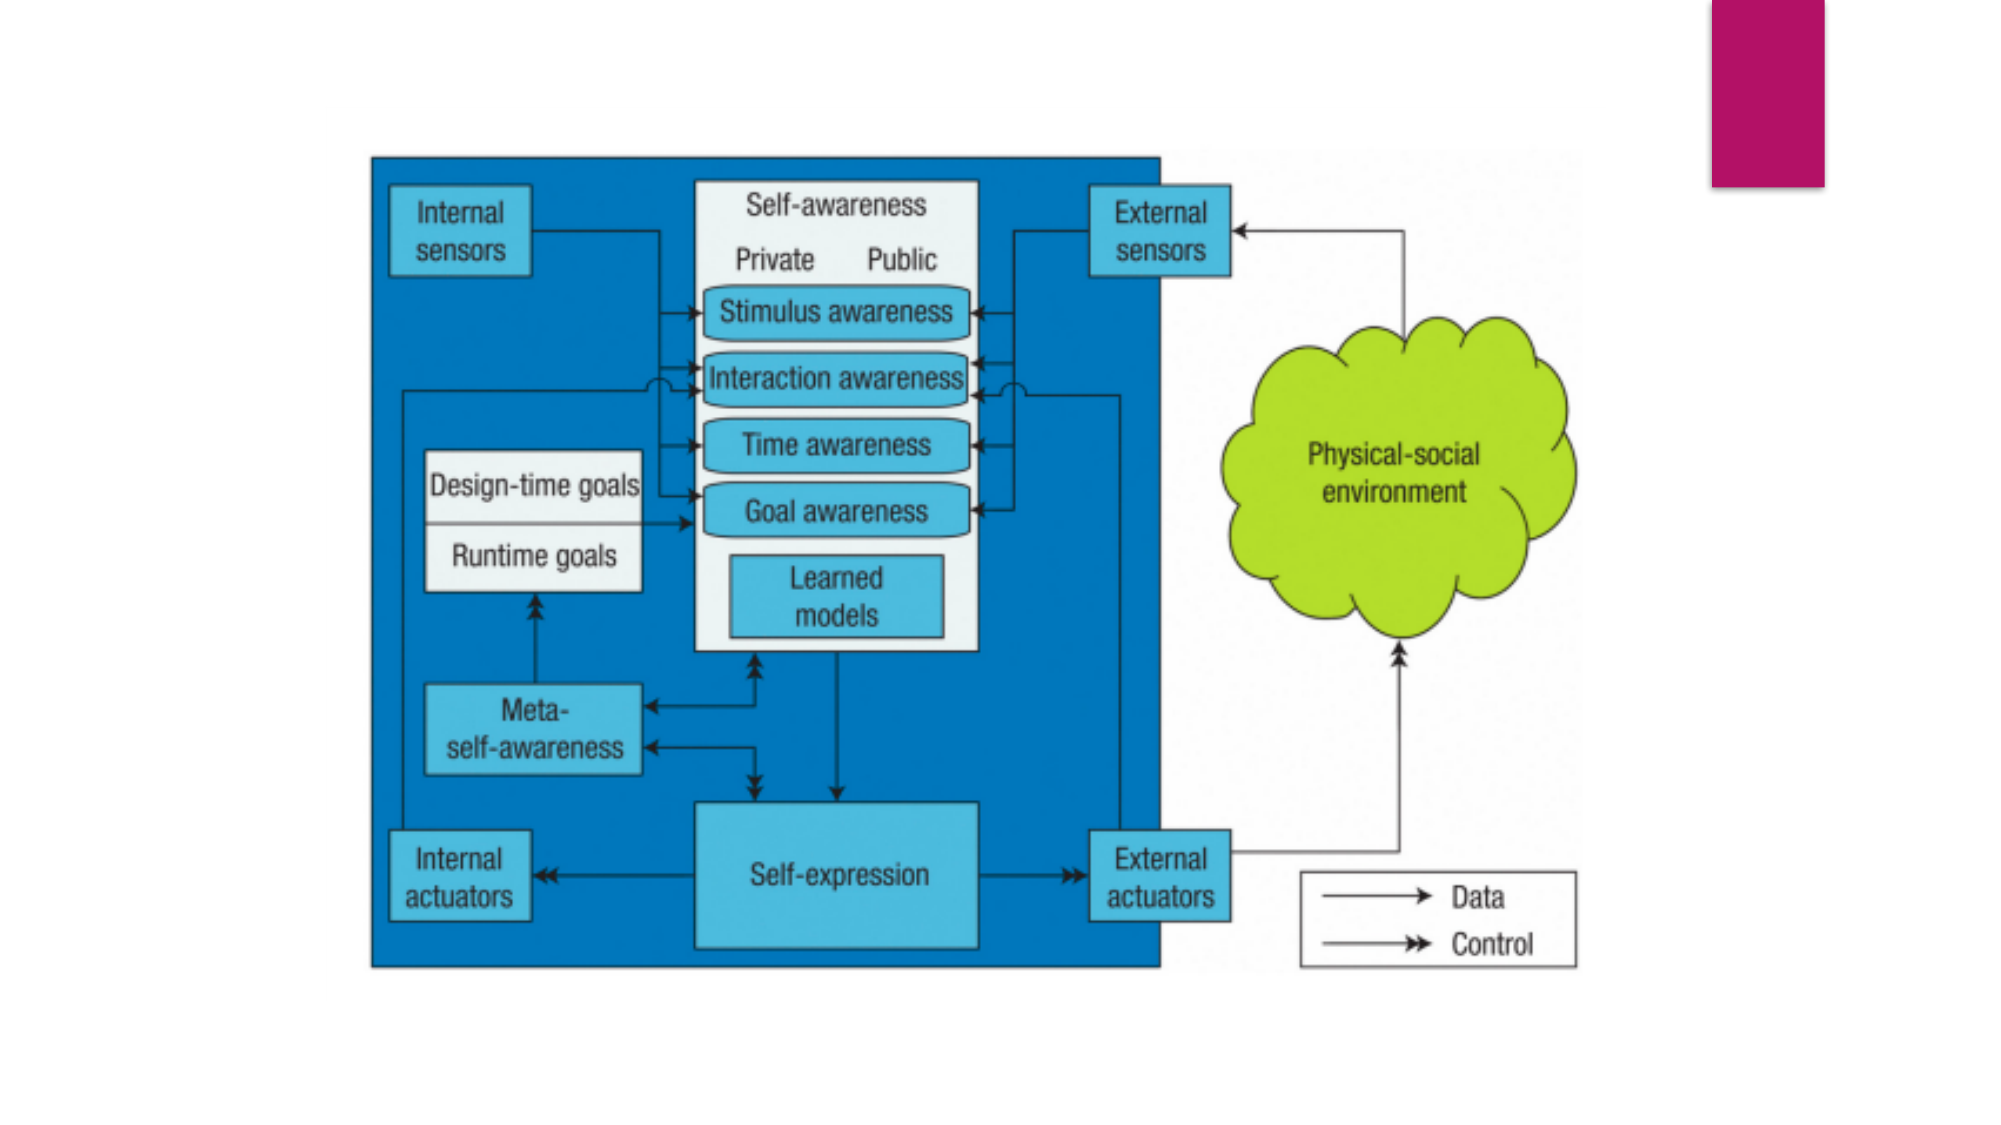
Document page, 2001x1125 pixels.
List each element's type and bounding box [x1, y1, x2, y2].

picture [325, 105, 1606, 1001]
